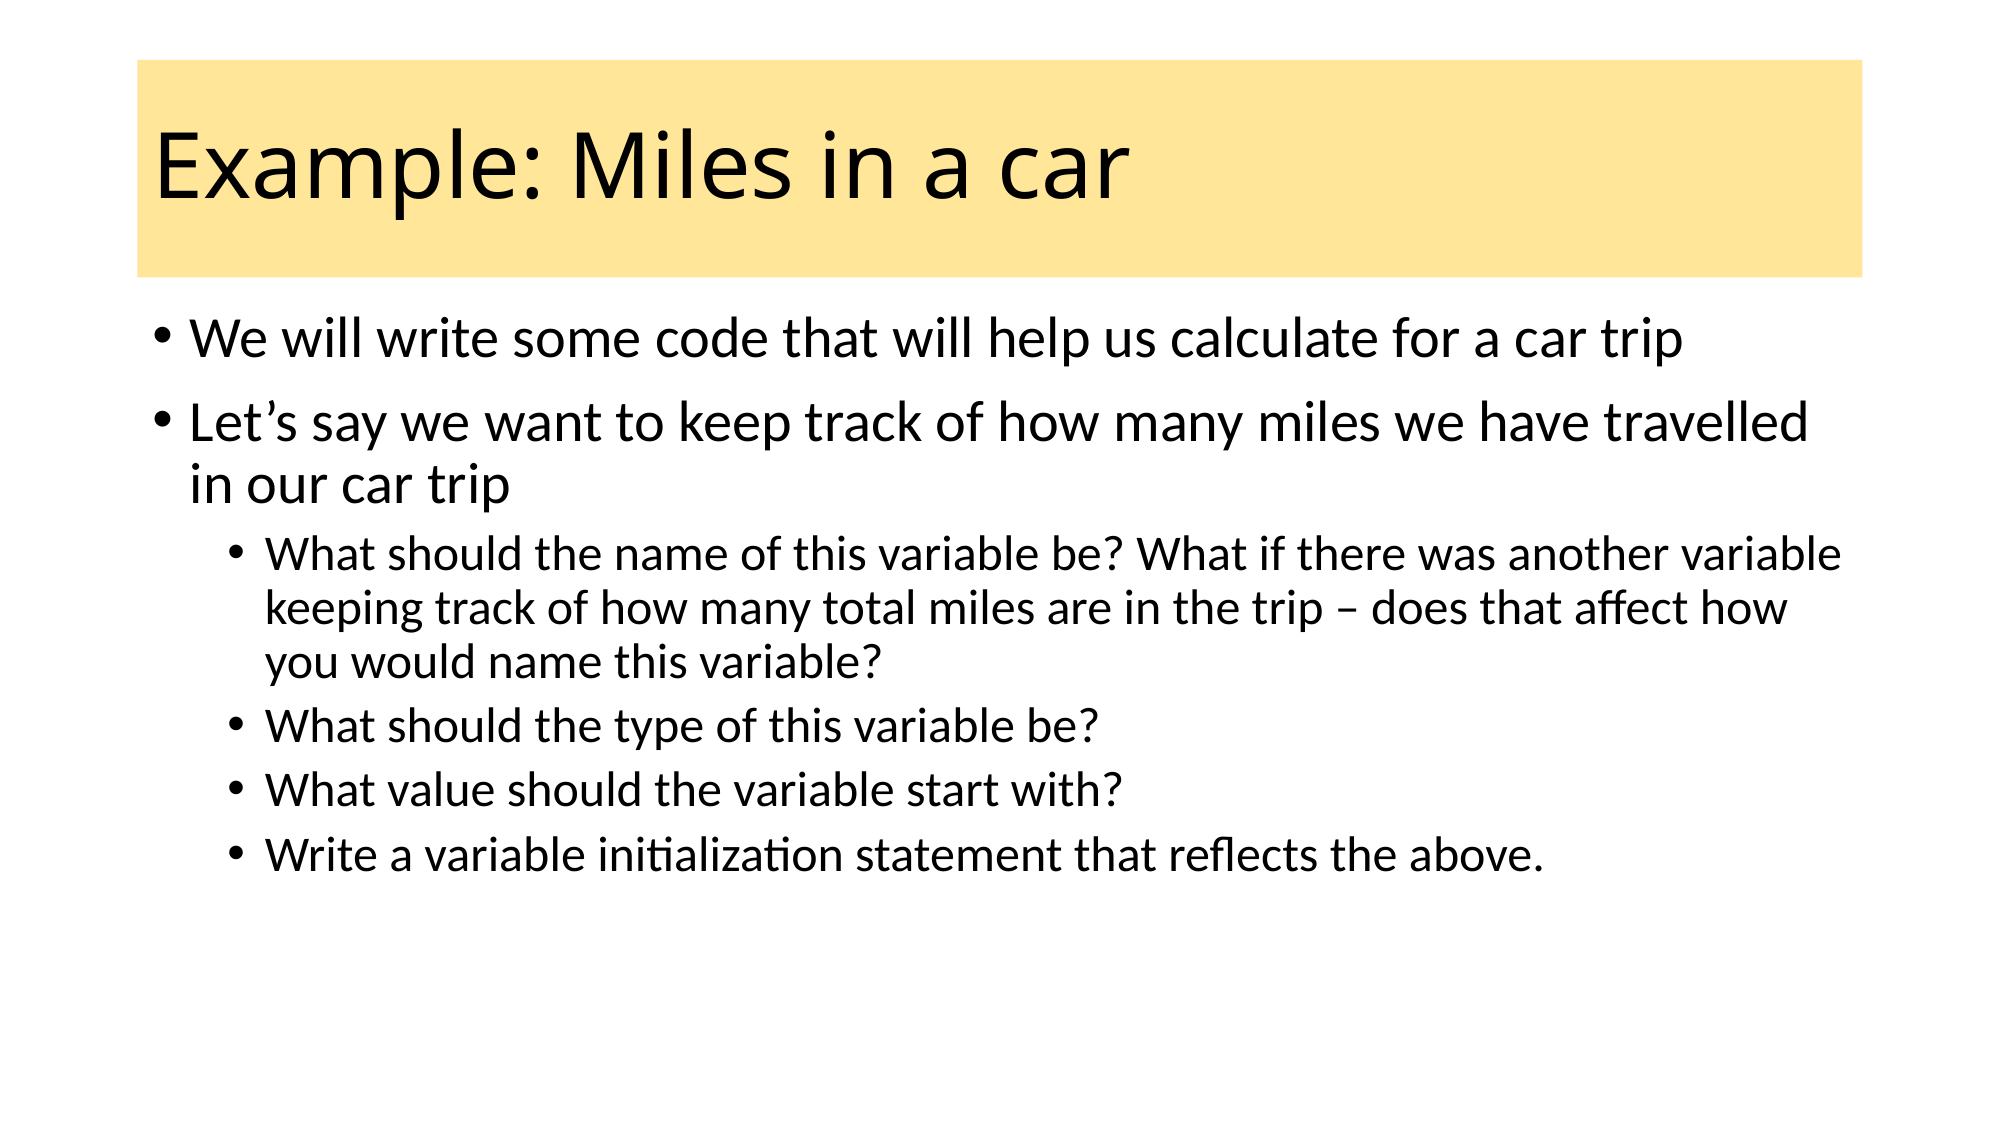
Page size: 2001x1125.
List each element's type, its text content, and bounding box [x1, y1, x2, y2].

title Example: Miles in a car [137, 59, 1863, 278]
list We will write some code that will help us calculate for a car trip Let’s say we want to keep track of how many miles we have travelled in our car trip What should the name of this variable be? What if there was another variable keeping track of how many total miles are in the trip – does that affect how you would name this variable? What should the type of this variable be? What value should the variable start with? Write a variable initialization statement that reflects the above. [137, 299, 1863, 1014]
